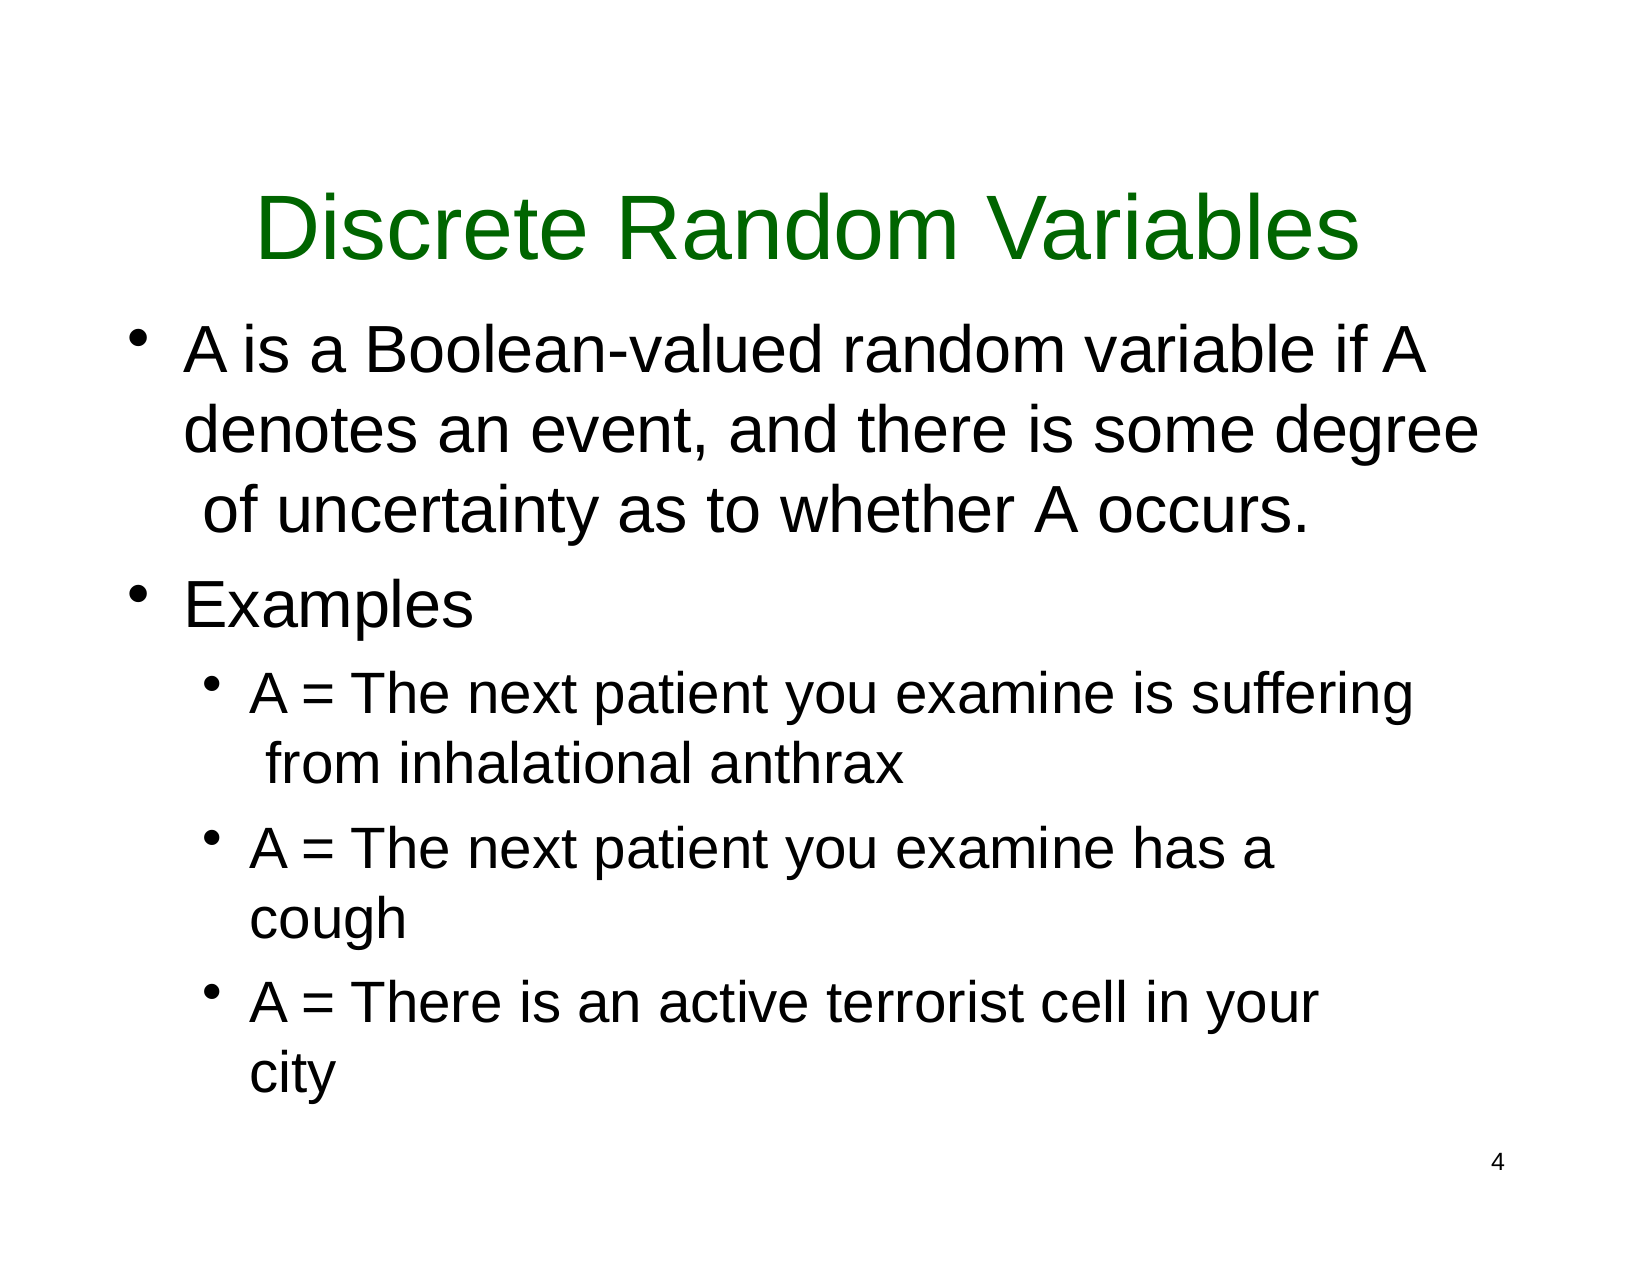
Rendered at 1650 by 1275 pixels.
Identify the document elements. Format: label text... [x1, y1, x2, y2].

title Discrete Random Variables [252, 165, 1373, 303]
slide_number 2 [1472, 1146, 1510, 1275]
text_box A is a Boolean-valued random variable if A denotes an event, and there is some degree of uncertainty as to whether A occurs. Examples A = The next patient you examine is suffering from inhalational anthrax A = The next patient you examine has a cough A = There is an active terrorist cell in your city [125, 303, 1488, 1104]
